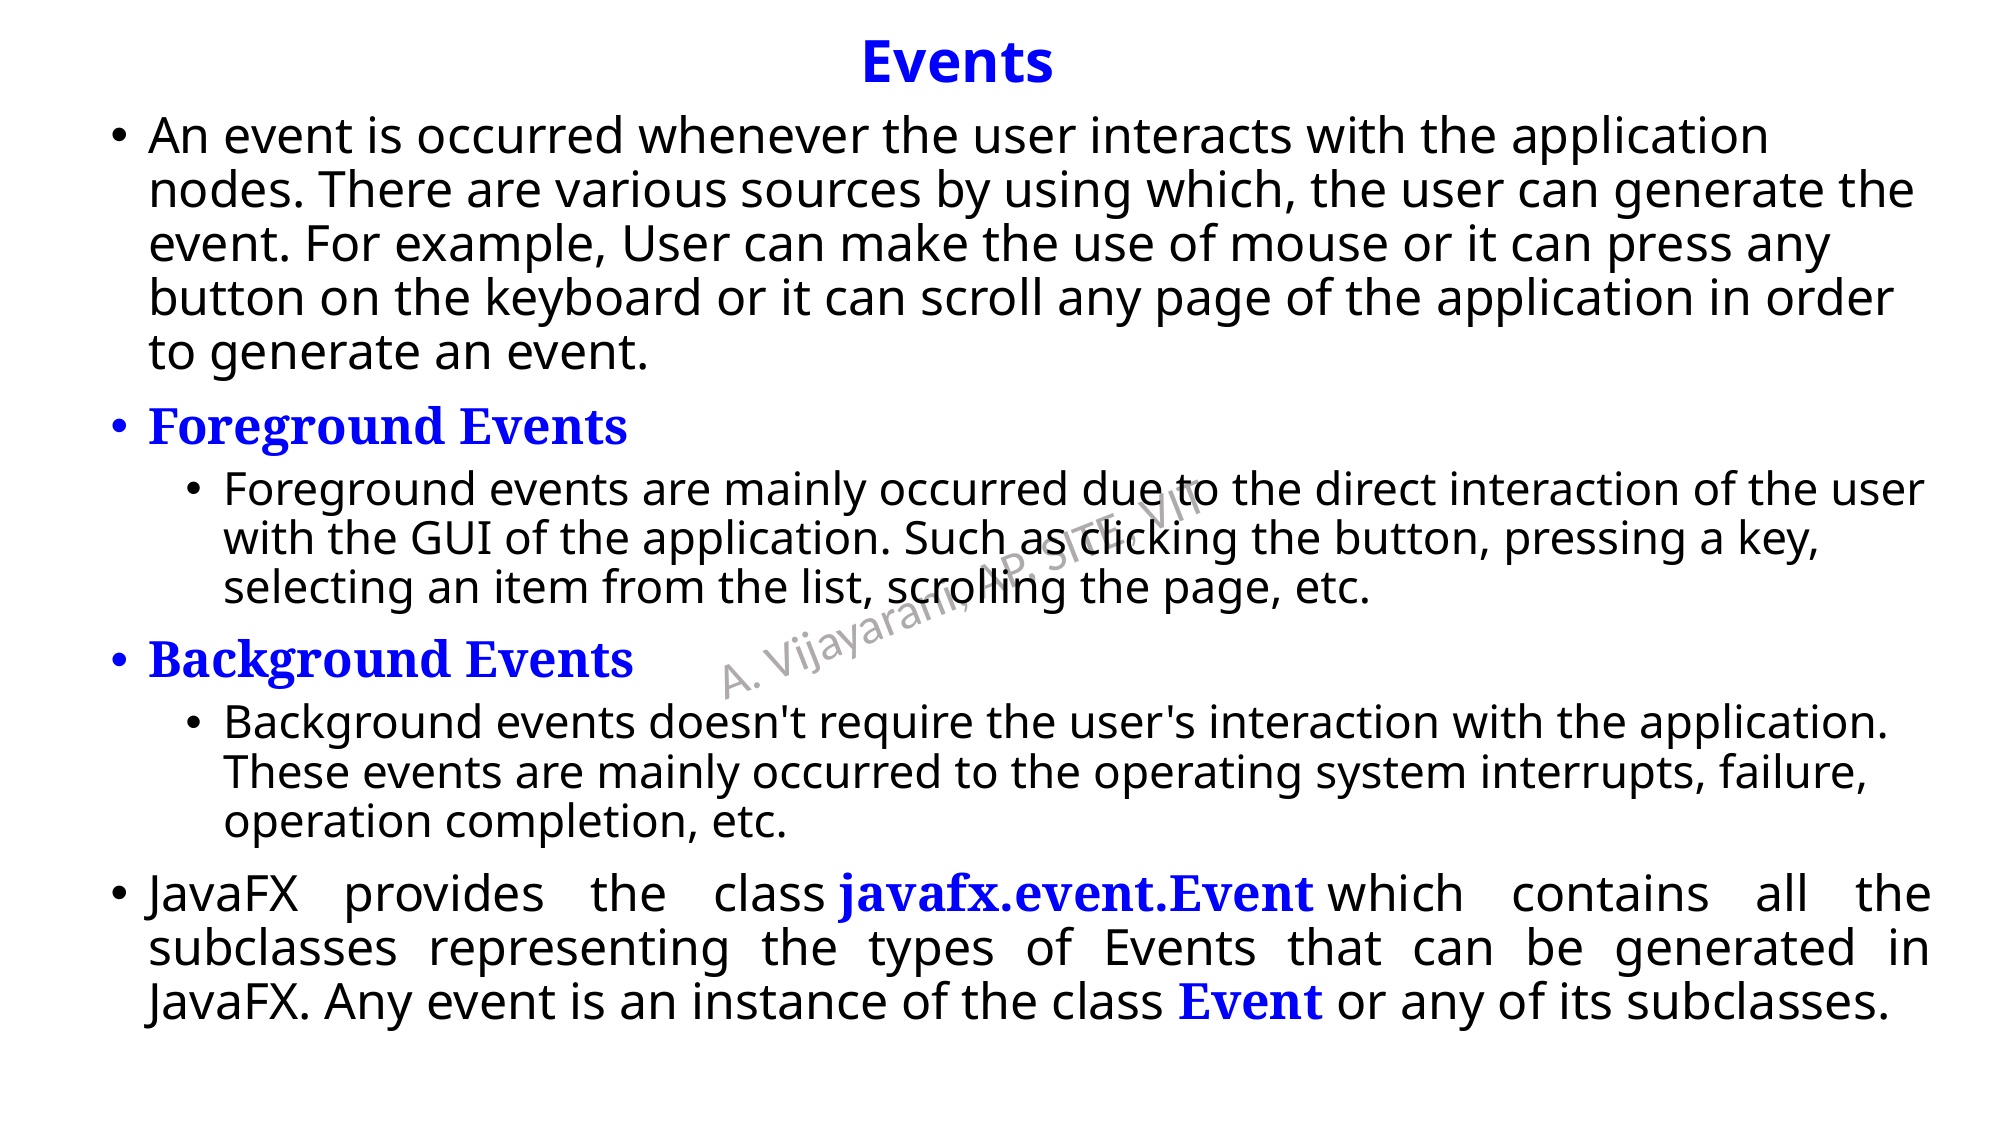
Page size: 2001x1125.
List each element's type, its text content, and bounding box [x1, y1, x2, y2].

list An event is occurred whenever the user interacts with the application nodes. There are various sources by using which, the user can generate the event. For example, User can make the use of mouse or it can press any button on the keyboard or it can scroll any page of the application in order to generate an event. Foreground Events Foreground events are mainly occurred due to the direct interaction of the user with the GUI of the application. Such as clicking the button, pressing a key, selecting an item from the list, scrolling the page, etc. Background Events Background events doesn't require the user's interaction with the application. These events are mainly occurred to the operating system interrupts, failure, operation completion, etc. JavaFX provides the class javafx.event.Event which contains all the subclasses representing the types of Events that can be generated in JavaFX. Any event is an instance of the class Event or any of its subclasses. [95, 103, 1948, 1079]
title Events [95, 24, 1821, 103]
